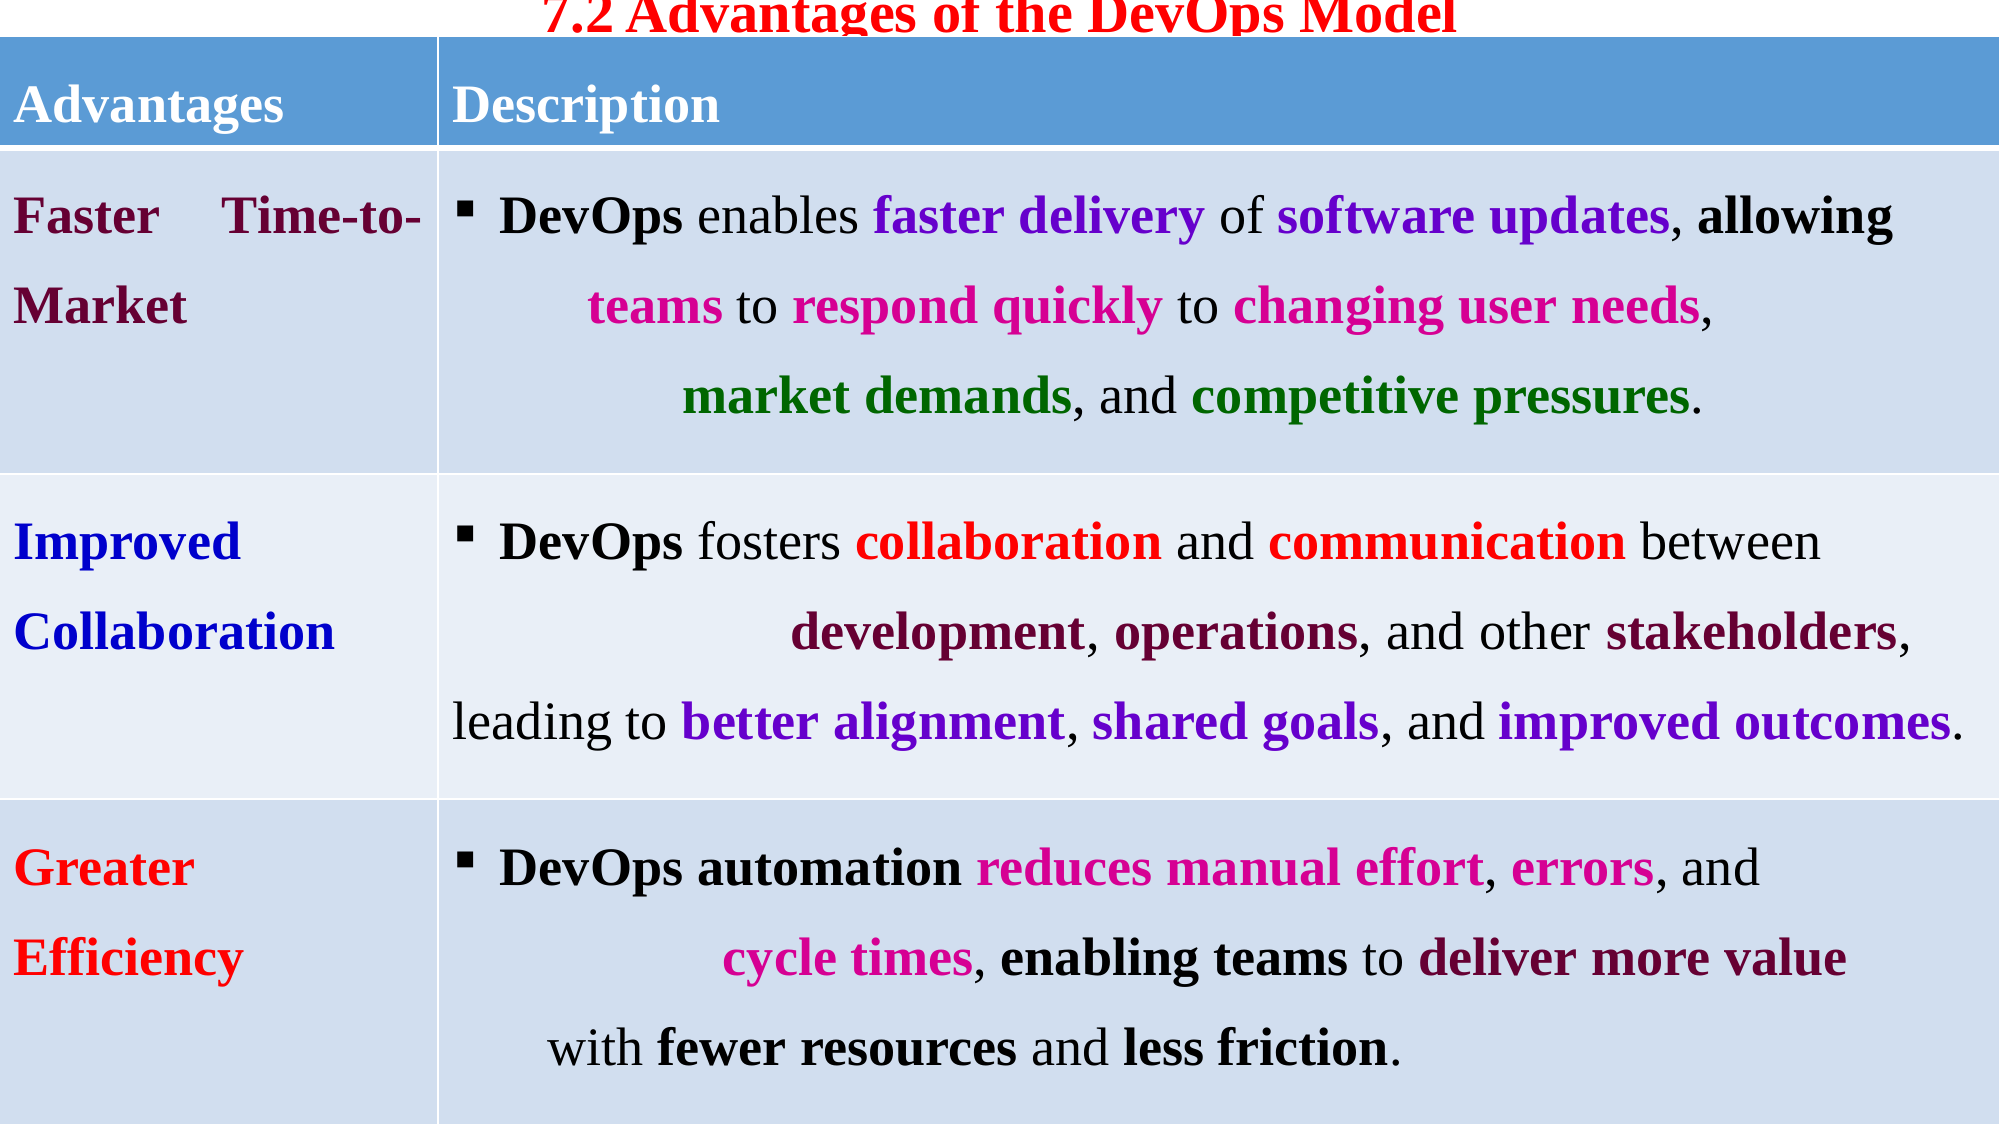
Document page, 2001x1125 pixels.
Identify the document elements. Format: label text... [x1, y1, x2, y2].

table_cell Faster Time-to-Market [0, 151, 437, 473]
table_cell Improved Collaboration [0, 475, 437, 798]
table_cell DevOps enables faster delivery of software updates, allowing teams to respond quickly to changing user needs, market demands, and competitive pressures. [439, 151, 1999, 473]
table_cell DevOps automation reduces manual effort, errors, and cycle times, enabling teams to deliver more value with fewer resources and less friction. [439, 800, 1999, 1124]
title 7.2 Advantages of the DevOps Model [137, 0, 1863, 34]
table_header Description [439, 37, 1999, 145]
table_cell DevOps fosters collaboration and communication between development, operations, and other stakeholders, leading to better alignment, shared goals, and improved outcomes. [439, 475, 1999, 798]
table_cell Greater Efficiency [0, 800, 437, 1124]
table_header Advantages [0, 37, 437, 145]
